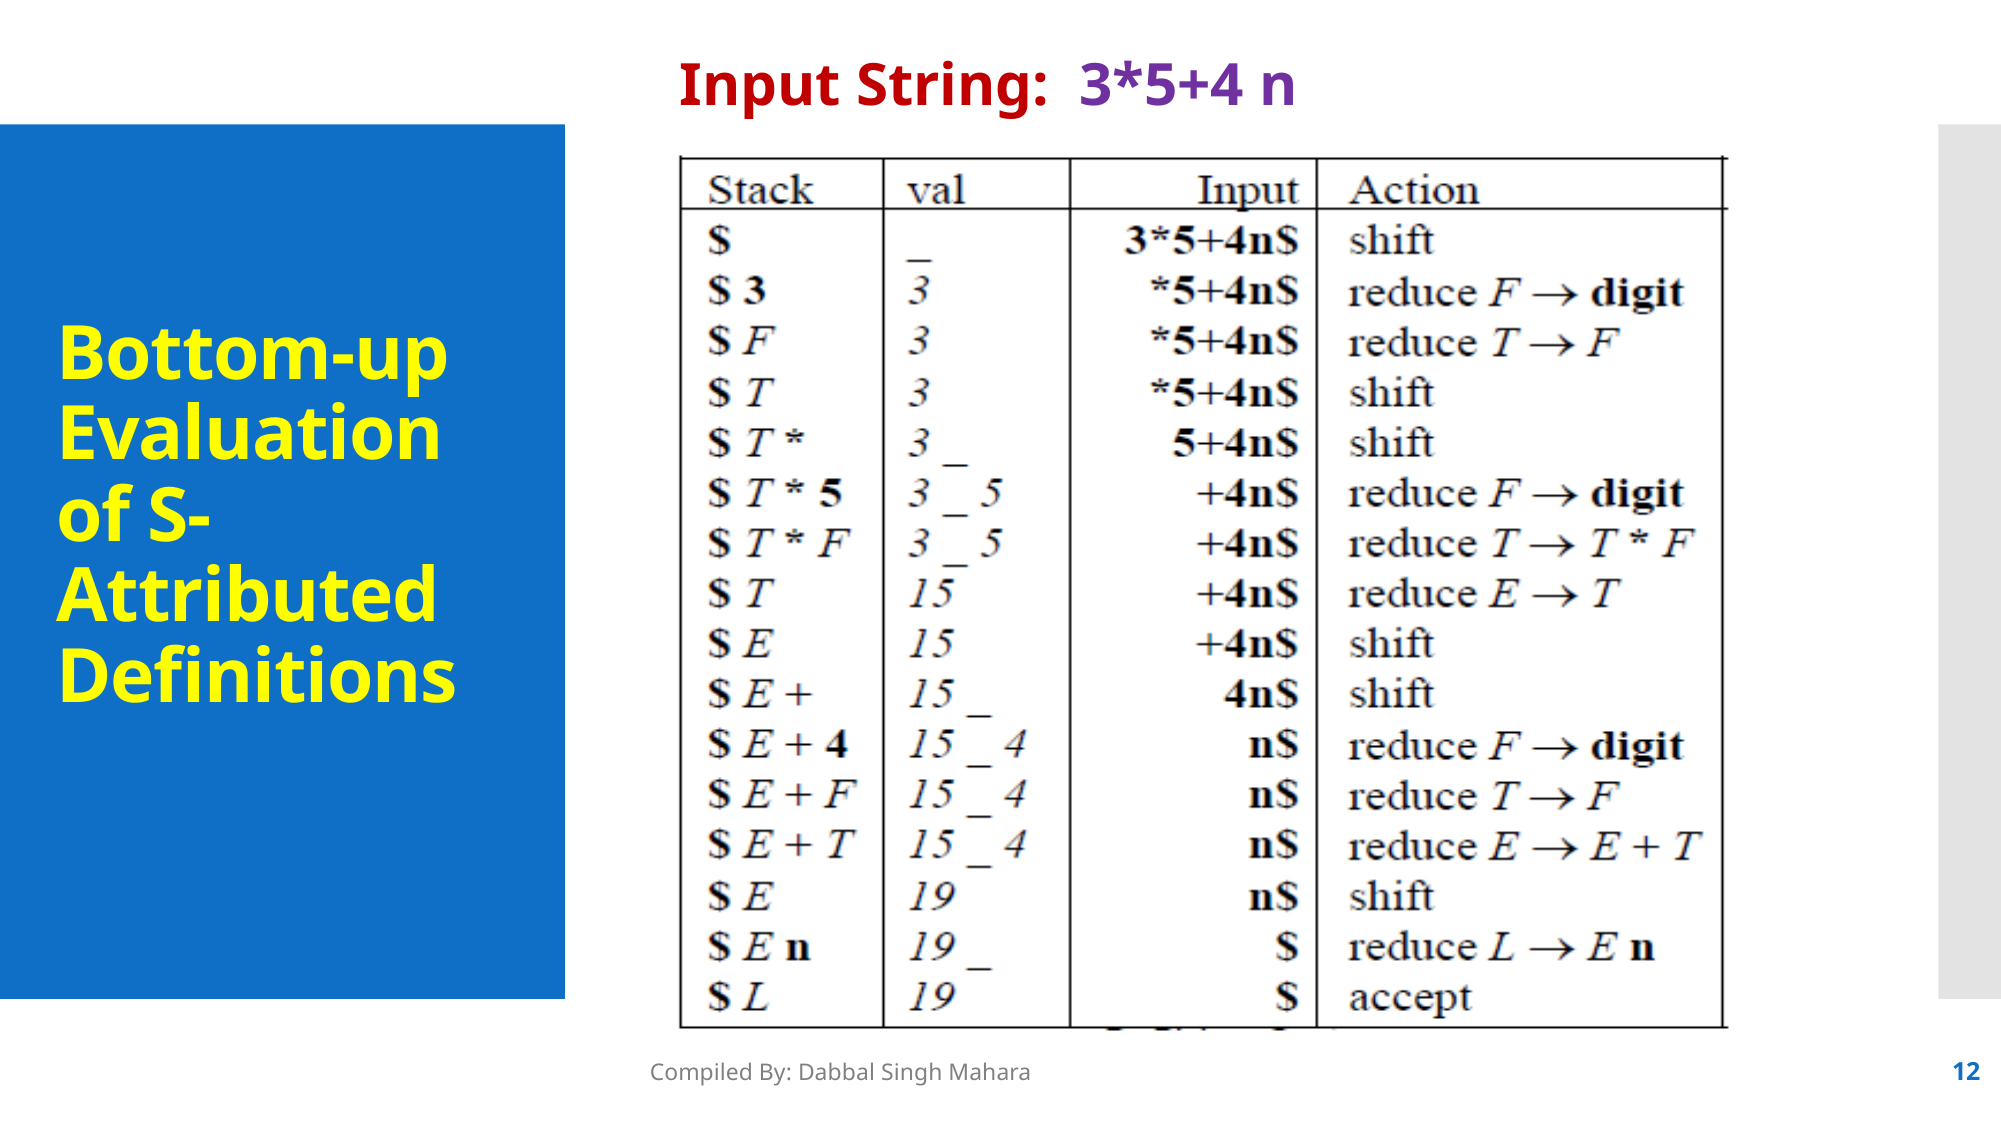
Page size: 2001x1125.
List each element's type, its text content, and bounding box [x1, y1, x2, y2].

footer Compiled By: Dabbal Singh Mahara [634, 1042, 1605, 1103]
text_box Input String: 3*5+4 n [664, 39, 1346, 138]
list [664, 138, 1745, 1043]
title Bottom-up Evaluation of S-Attributed Definitions [41, 184, 525, 940]
slide_number 12 [1744, 1042, 1996, 1103]
